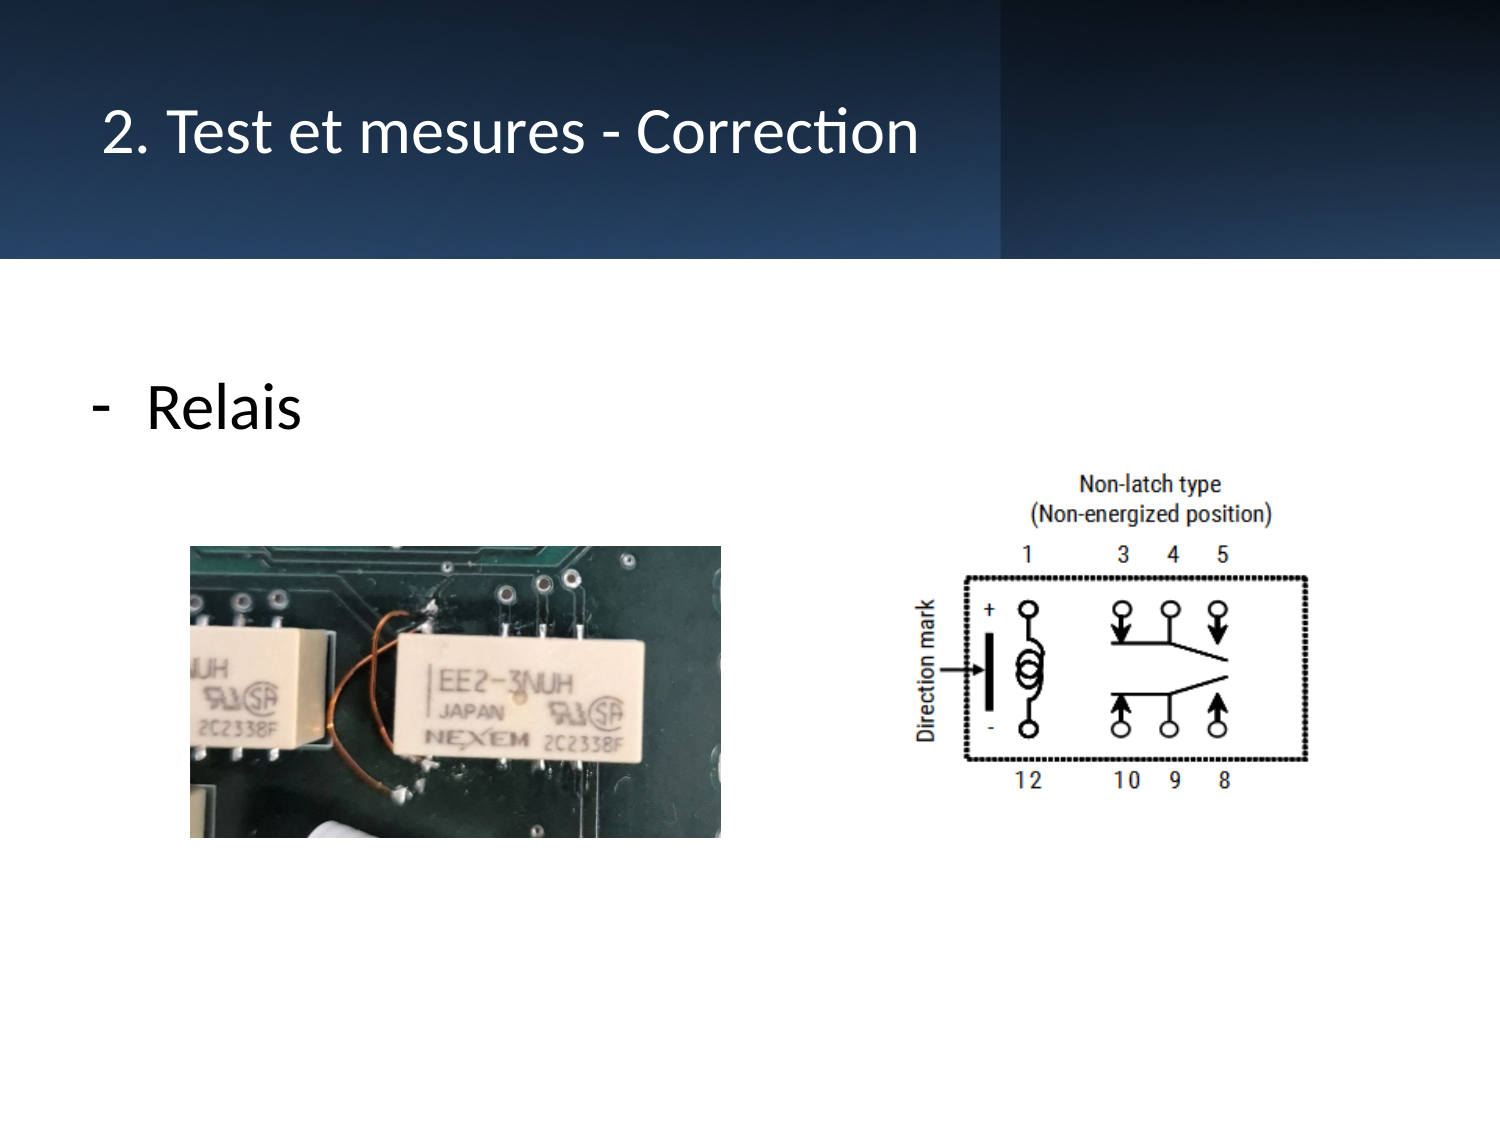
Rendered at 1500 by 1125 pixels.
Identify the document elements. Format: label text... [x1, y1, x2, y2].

text_box [469, 0, 1002, 261]
picture [190, 425, 721, 958]
picture [867, 436, 1335, 831]
list Relais [75, 262, 1425, 1005]
text_box [0, 261, 1500, 1125]
text_box [0, 0, 469, 261]
title 2. Test et mesures - Correction [86, 57, 959, 206]
text_box [1002, 0, 1500, 261]
